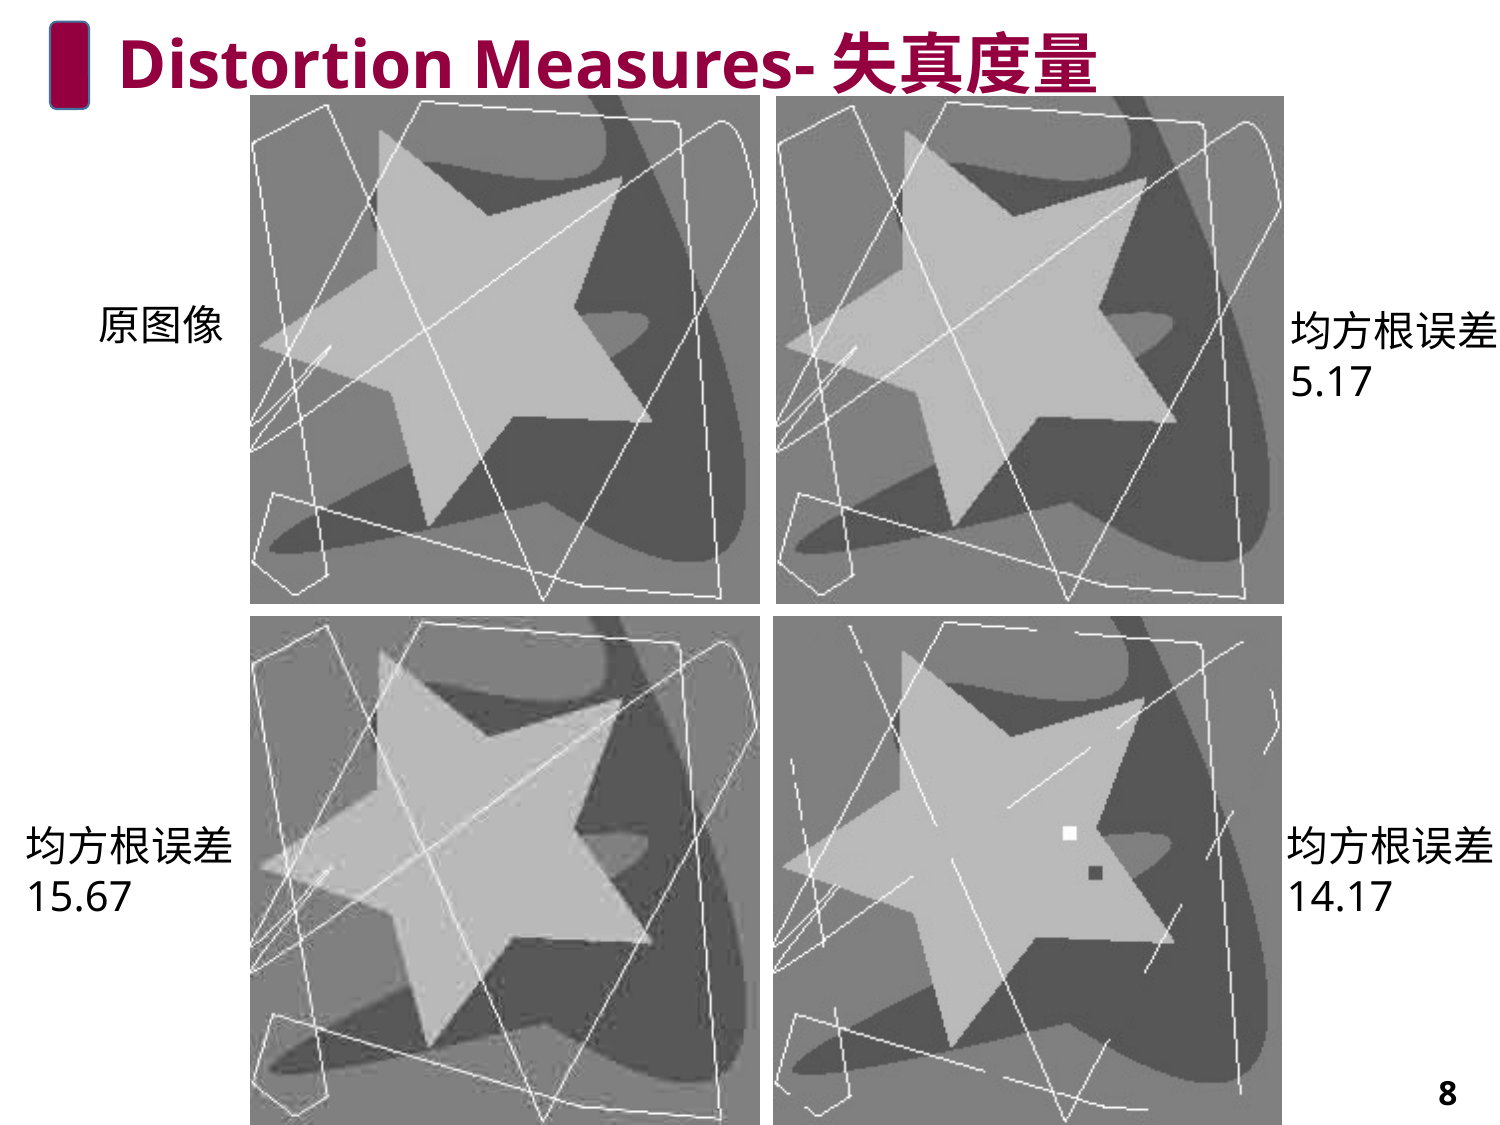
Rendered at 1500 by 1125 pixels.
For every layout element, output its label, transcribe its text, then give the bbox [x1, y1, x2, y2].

slide_number 8 [1384, 1065, 1500, 1125]
picture [250, 616, 760, 1125]
text_box 均方根误差 5.17 [1284, 297, 1500, 413]
title Distortion Measures-失真度量 [103, 23, 1470, 111]
picture [250, 95, 760, 604]
text_box 均方根误差 15.67 [11, 812, 250, 928]
picture [773, 616, 1282, 1125]
text_box 均方根误差 14.17 [1282, 812, 1500, 928]
picture [776, 96, 1284, 604]
text_box 原图像 [83, 291, 239, 357]
